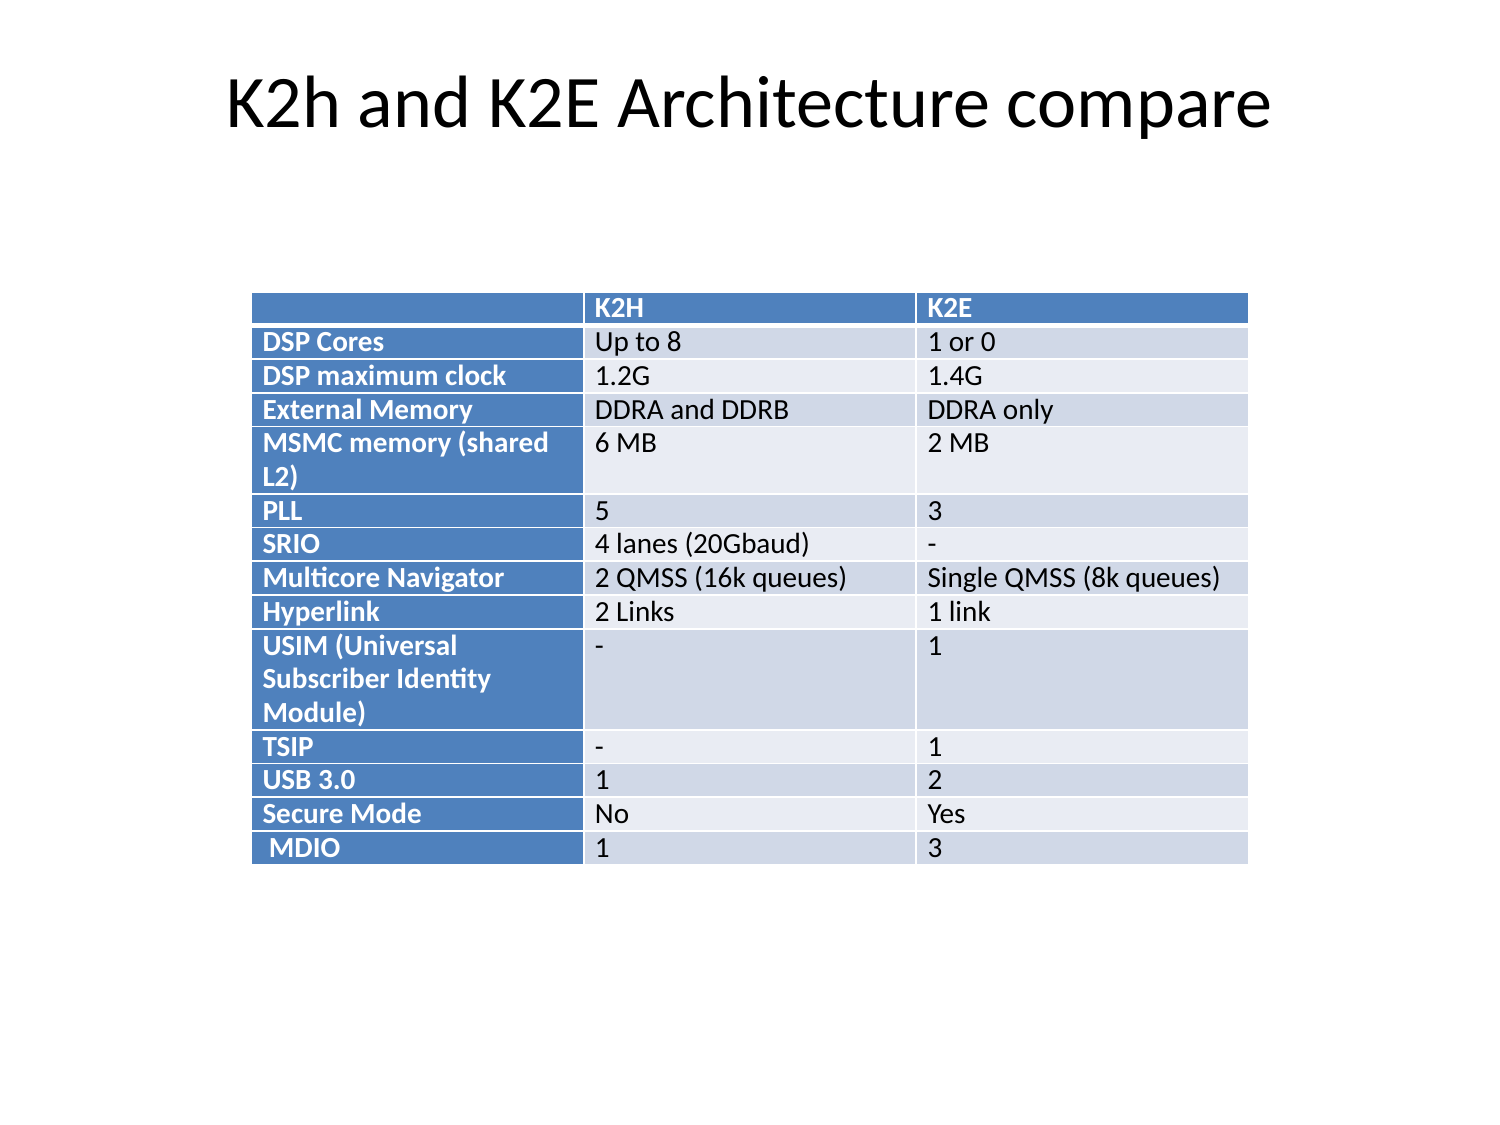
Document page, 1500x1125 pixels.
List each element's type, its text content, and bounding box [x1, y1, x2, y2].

table_cell DDRA and DDRB [585, 394, 915, 426]
table_cell Multicore Navigator [252, 562, 583, 594]
table_cell 2 Links [585, 596, 915, 628]
table_cell - [585, 630, 915, 729]
table_cell 2 QMSS (16k queues) [585, 562, 915, 594]
table_cell Secure Mode [252, 798, 583, 830]
table_cell External Memory [252, 394, 583, 426]
table_cell - [585, 731, 915, 763]
table_cell No [585, 798, 915, 830]
table_cell 5 [585, 495, 915, 527]
table_cell DSP maximum clock [252, 367, 583, 392]
table_cell SRIO [252, 528, 583, 560]
table_cell - [917, 528, 1248, 560]
table_cell 1 [585, 832, 915, 864]
table_cell USB 3.0 [252, 764, 583, 796]
table_cell Single QMSS (8k queues) [917, 562, 1248, 594]
table_cell 3 [917, 495, 1248, 527]
table_cell TSIP [252, 731, 583, 763]
table_cell PLL [252, 495, 583, 527]
table_cell USIM (Universal Subscriber Identity Module) [252, 630, 583, 729]
table_cell 1.4G [917, 367, 1248, 392]
title K2h and K2E Architecture compare [75, 45, 1425, 150]
table_cell MSMC memory (shared L2) [252, 427, 583, 493]
table_cell 2 [917, 764, 1248, 796]
text_box [251, 291, 1500, 367]
table_cell 3 [917, 832, 1248, 864]
table_cell 6 MB [585, 427, 915, 493]
table_cell 1 link [917, 596, 1248, 628]
table_cell DDRA only [917, 394, 1248, 426]
table_cell MDIO [252, 832, 583, 864]
table_cell Hyperlink [252, 596, 583, 628]
table_cell 4 lanes (20Gbaud) [585, 528, 915, 560]
table_cell 1 [585, 764, 915, 796]
table_cell 1 [917, 731, 1248, 763]
table_cell 1 [917, 630, 1248, 729]
table_cell 1.2G [585, 367, 915, 392]
table_cell Yes [917, 798, 1248, 830]
table_cell 2 MB [917, 427, 1248, 493]
